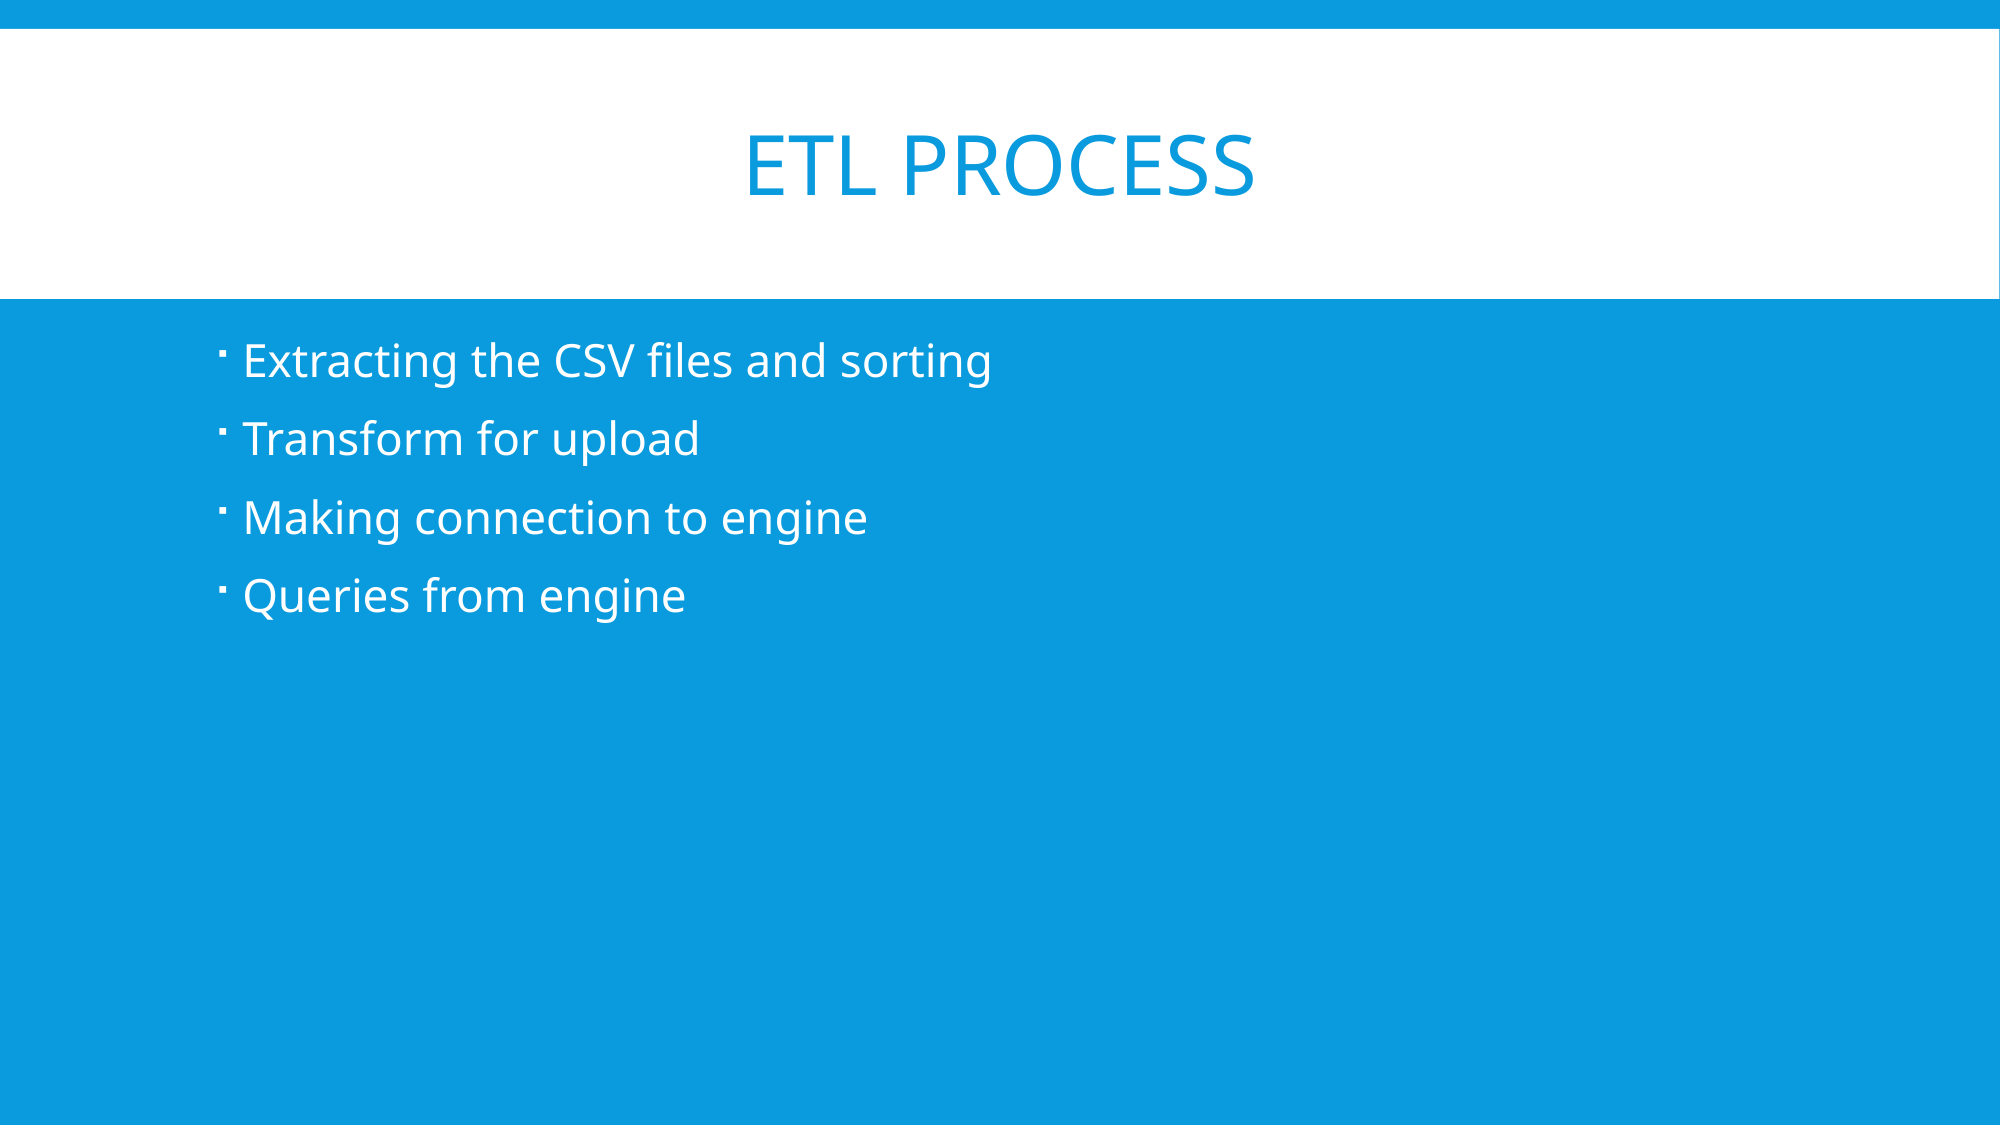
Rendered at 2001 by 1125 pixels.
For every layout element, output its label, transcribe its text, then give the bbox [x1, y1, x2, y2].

title ETL process [197, 46, 1803, 295]
list Extracting the CSV files and sorting Transform for upload Making connection to engine Queries from engine [197, 329, 1803, 1020]
